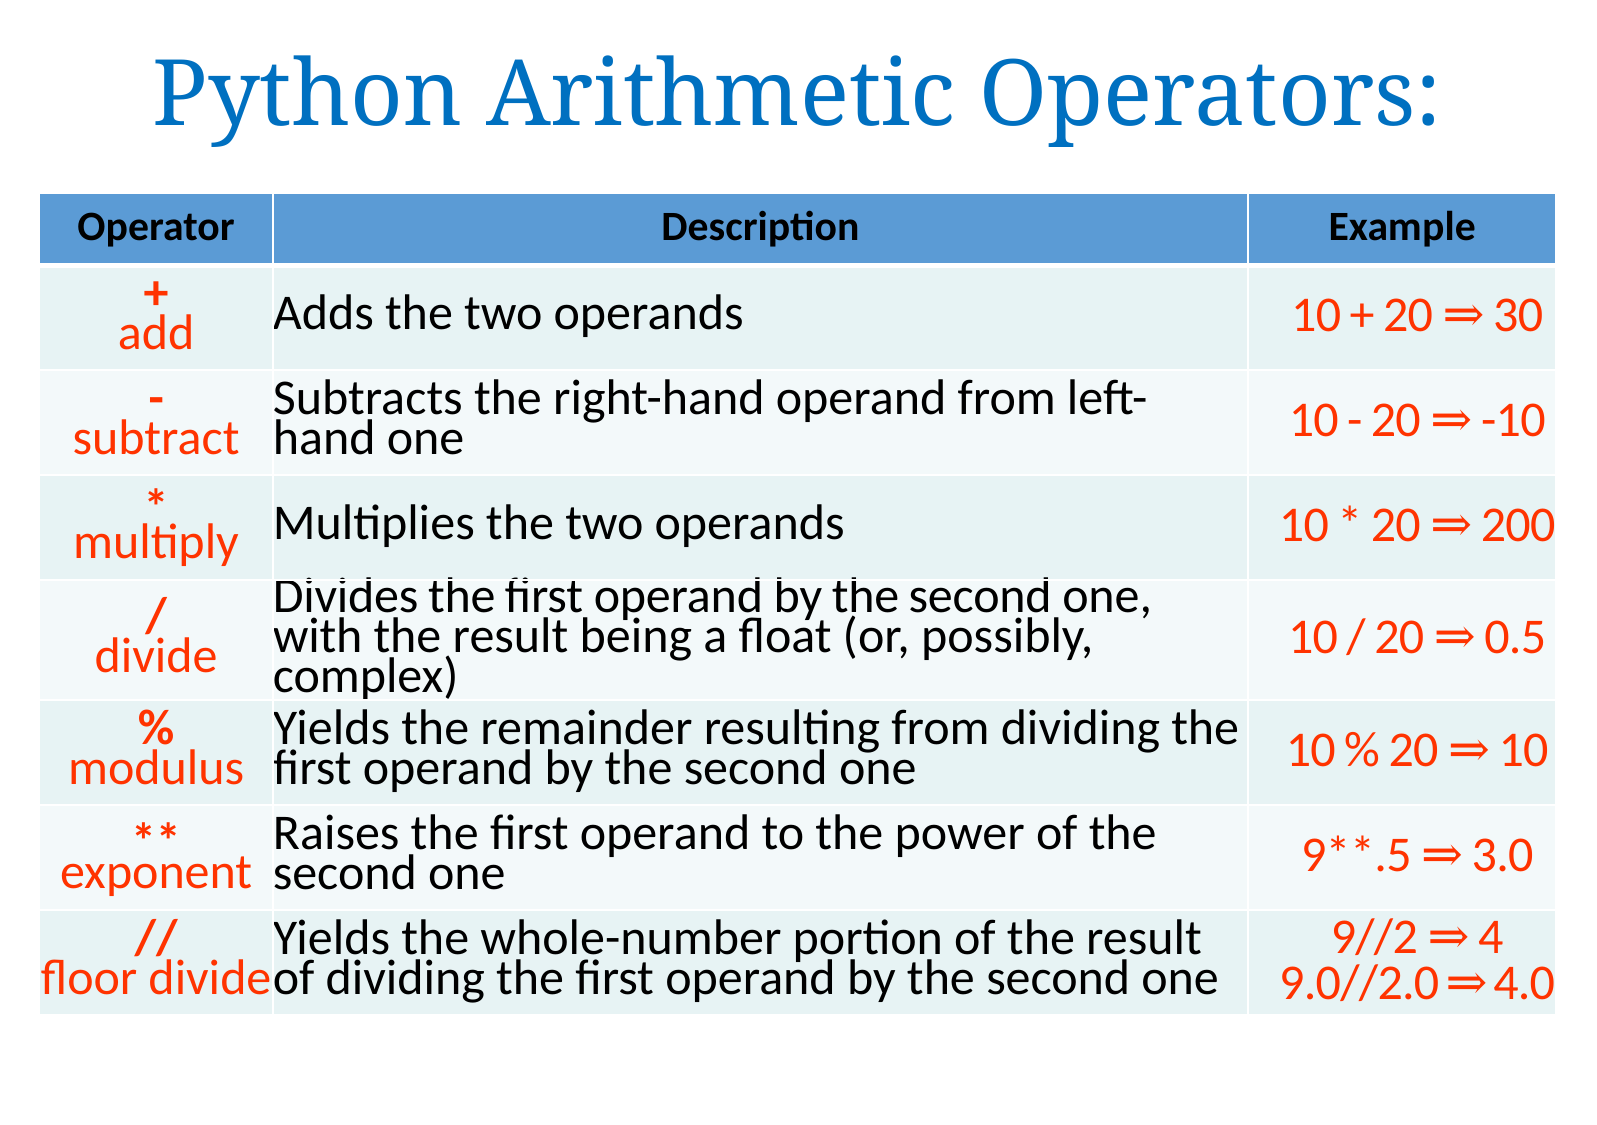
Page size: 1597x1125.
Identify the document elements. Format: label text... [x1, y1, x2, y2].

table_cell Divides the first operand by the second one, with the result being a float (or, possibly, complex) [274, 581, 1247, 699]
title Python Arithmetic Operators: [0, 0, 1597, 191]
table_cell // floor divide [40, 911, 272, 1014]
table_cell Multiplies the two operands [274, 476, 1247, 579]
table_cell 10 * 20 ⇒ 200 [1249, 476, 1555, 579]
table_header Operator [40, 194, 272, 263]
table_cell 10 + 20 ⇒ 30 [1249, 268, 1555, 369]
table_cell ** exponent [40, 806, 272, 909]
table_cell Raises the first operand to the power of the second one [274, 806, 1247, 909]
table_cell 10 % 20 ⇒ 10 [1249, 701, 1555, 804]
table_header Description [274, 194, 1247, 263]
table_cell Adds the two operands [274, 268, 1247, 369]
table_cell 9//2 ⇒ 4 9.0//2.0 ⇒ 4.0 [1249, 911, 1555, 1014]
table_cell + add [40, 268, 272, 369]
table_cell 10 / 20 ⇒ 0.5 [1249, 581, 1555, 699]
table_cell % modulus [40, 701, 272, 804]
table_cell * multiply [40, 476, 272, 579]
table_cell Yields the whole-number portion of the result of dividing the first operand by the second one [274, 911, 1247, 1014]
table_cell / divide [40, 581, 272, 699]
table_cell Yields the remainder resulting from dividing the first operand by the second one [274, 701, 1247, 804]
table_cell Subtracts the right-hand operand from left-hand one [274, 371, 1247, 474]
table_cell 9**.5 ⇒ 3.0 [1249, 806, 1555, 909]
table_cell 10 - 20 ⇒ -10 [1249, 371, 1555, 474]
table_cell - subtract [40, 371, 272, 474]
table_header Example [1249, 194, 1555, 263]
